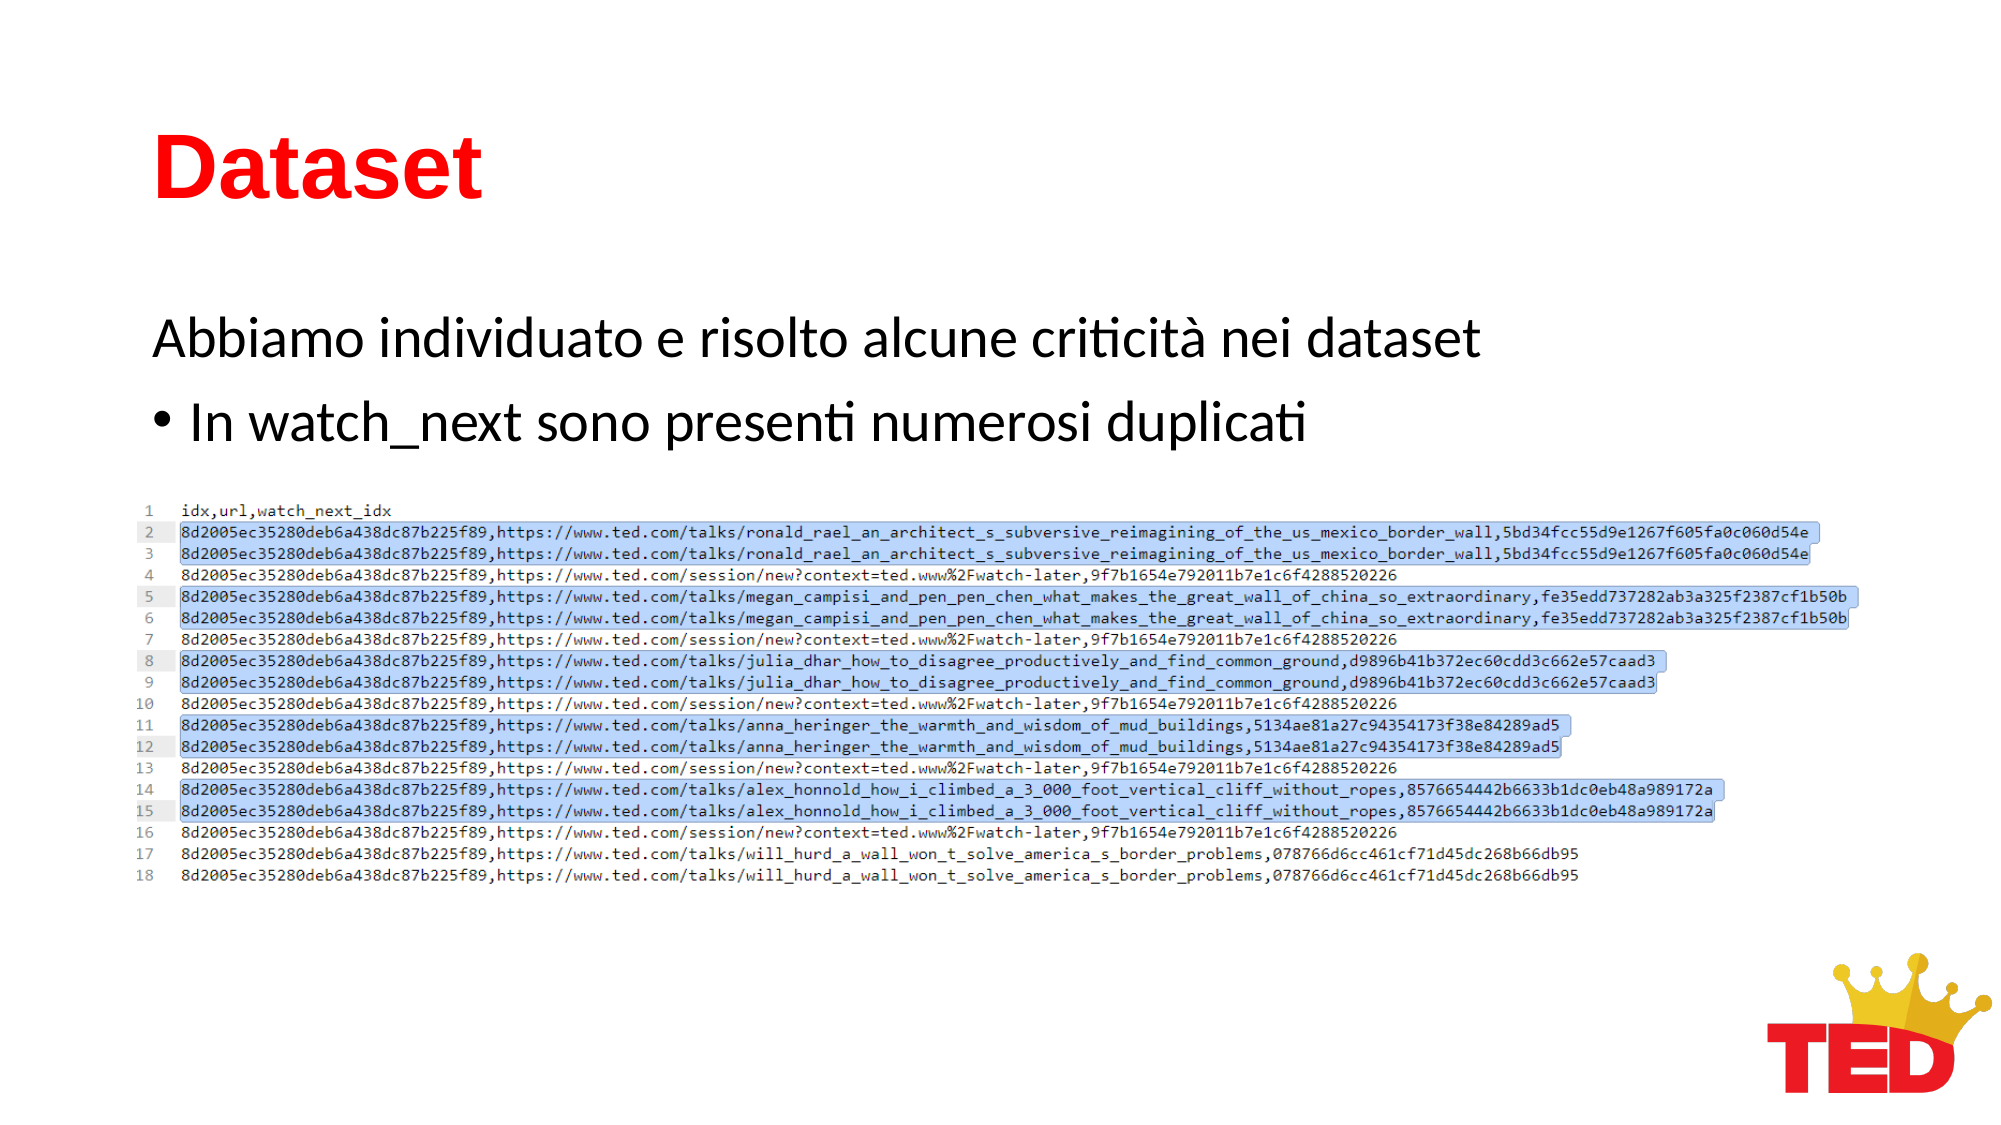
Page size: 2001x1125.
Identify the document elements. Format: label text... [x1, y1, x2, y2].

picture [137, 500, 1863, 887]
picture [1751, 938, 2000, 1125]
title Dataset [137, 59, 1863, 278]
list Abbiamo individuato e risolto alcune criticità nei dataset In watch_next sono presenti numerosi duplicati [137, 299, 1863, 500]
